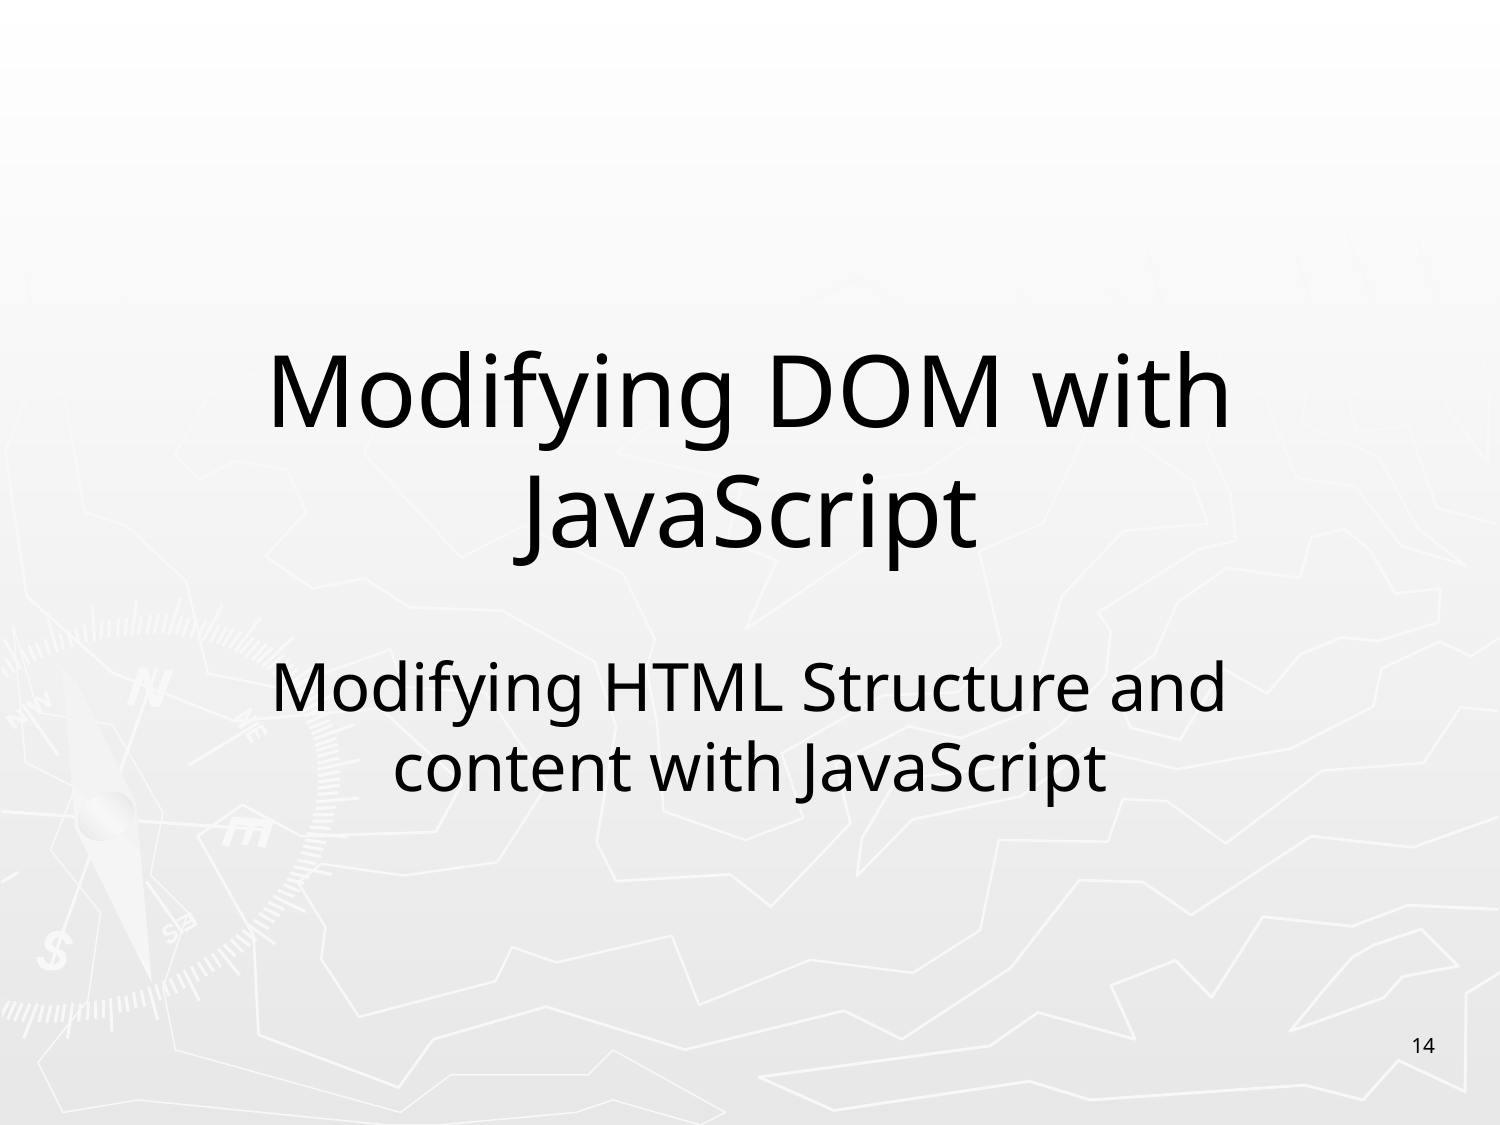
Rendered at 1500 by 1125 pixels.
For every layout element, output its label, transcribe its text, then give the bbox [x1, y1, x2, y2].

slide_number 14 [1074, 1025, 1450, 1100]
subtitle Modifying HTML Structure and content with JavaScript [225, 637, 1275, 925]
title Modifying DOM with JavaScript [112, 290, 1388, 575]
